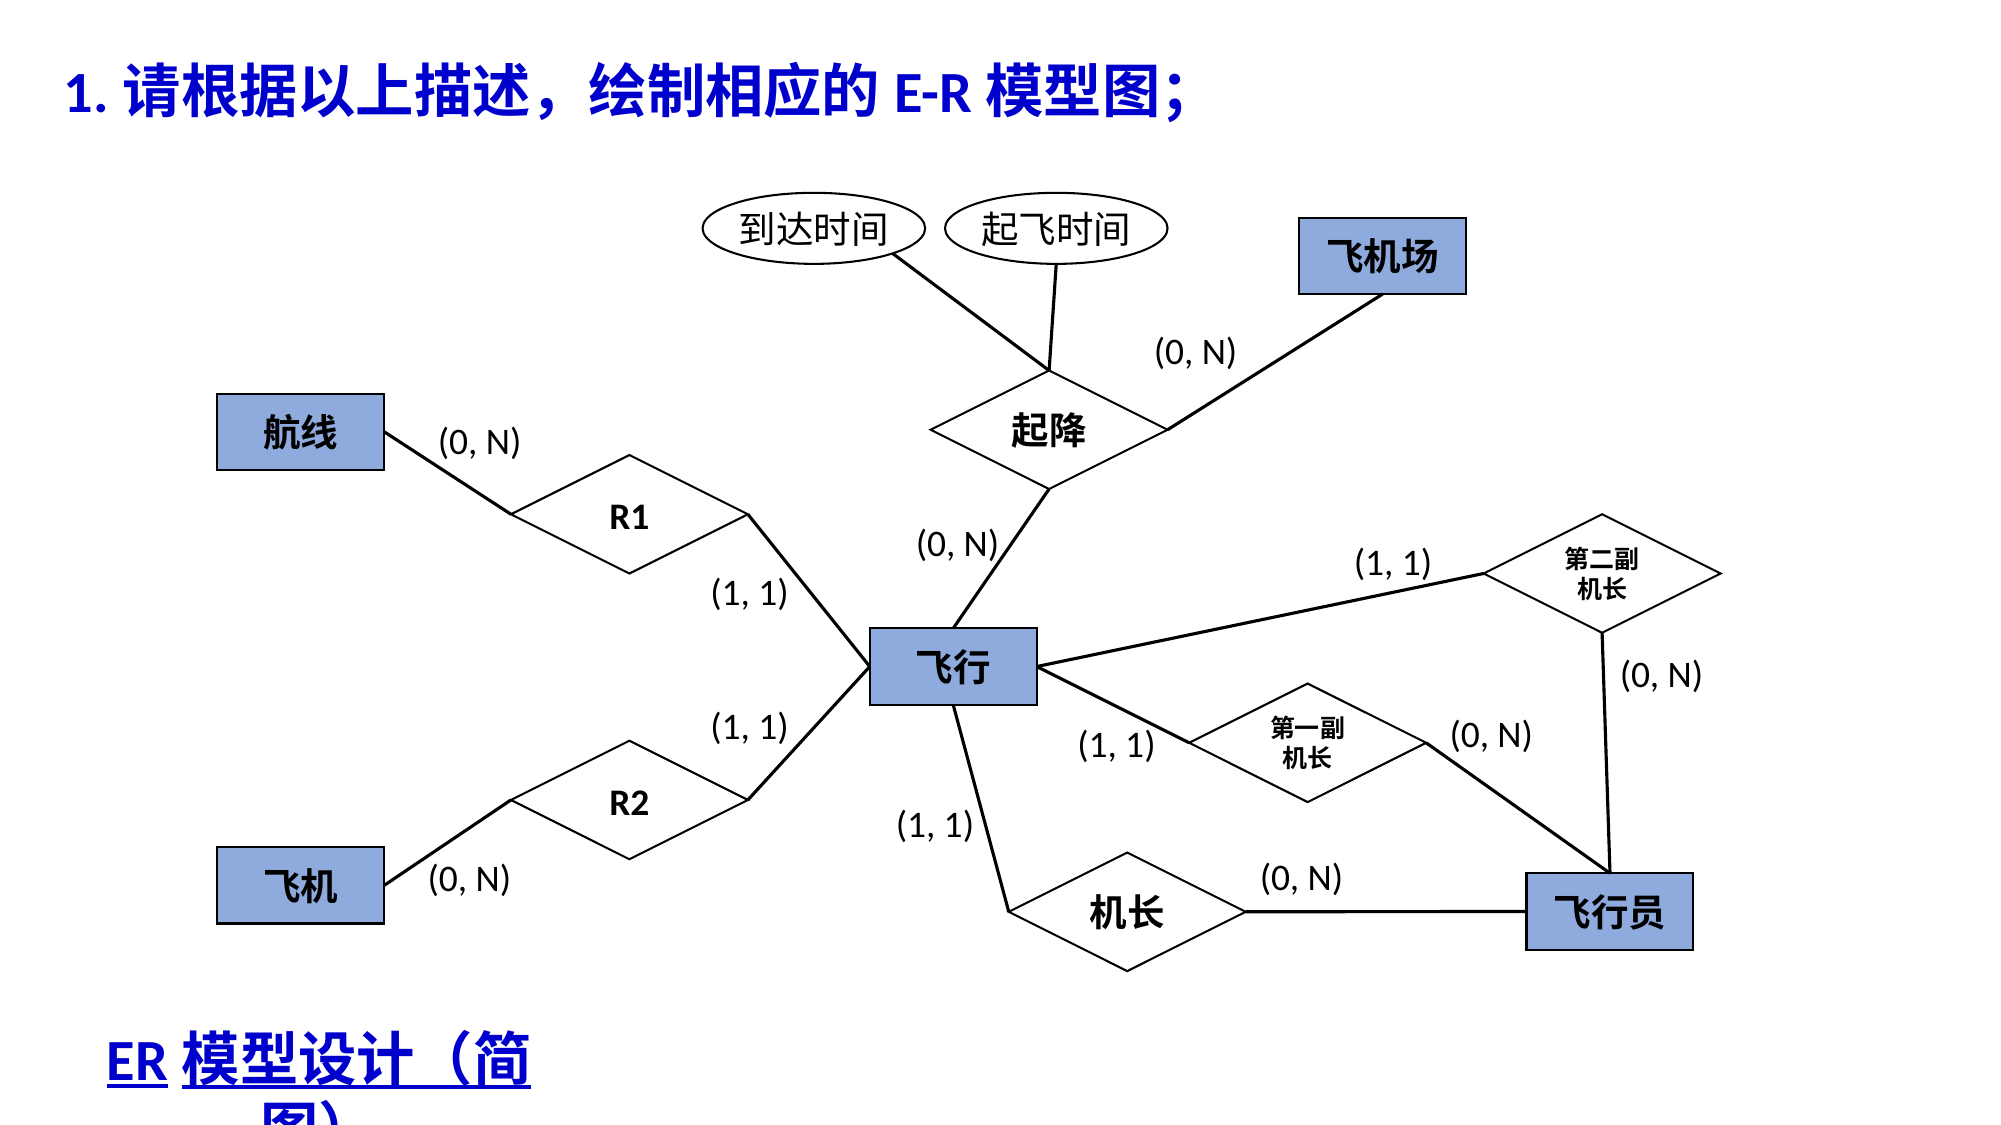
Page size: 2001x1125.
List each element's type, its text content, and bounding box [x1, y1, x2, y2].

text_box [1167, 293, 1383, 430]
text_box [892, 251, 1050, 369]
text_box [384, 801, 511, 888]
text_box 航线 [216, 393, 385, 471]
text_box 起降 [928, 370, 1168, 490]
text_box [953, 488, 1050, 629]
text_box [702, 192, 1168, 264]
text_box (0, N) [404, 847, 535, 907]
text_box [1049, 261, 1057, 369]
text_box (0, N) [414, 409, 545, 470]
text_box R1 [511, 453, 748, 575]
text_box (1, 1) [684, 560, 749, 620]
text_box 飞机 [216, 846, 385, 925]
text_box (0, N) [892, 511, 953, 572]
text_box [869, 704, 1527, 972]
text_box 飞行 [870, 627, 1038, 704]
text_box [749, 514, 872, 667]
text_box 飞机场 [1298, 217, 1467, 295]
text_box 1.请根据以上描述，绘制相应的E-R模型图； [49, 47, 1792, 132]
text_box R2 [511, 739, 749, 861]
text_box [386, 431, 513, 515]
text_box 飞行员 [1527, 874, 1694, 951]
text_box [747, 666, 870, 800]
text_box (1, 1) [684, 694, 747, 754]
text_box ER模型设计（简图） [38, 1014, 599, 1125]
text_box (0, N) [1130, 319, 1167, 380]
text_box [1038, 514, 1727, 874]
